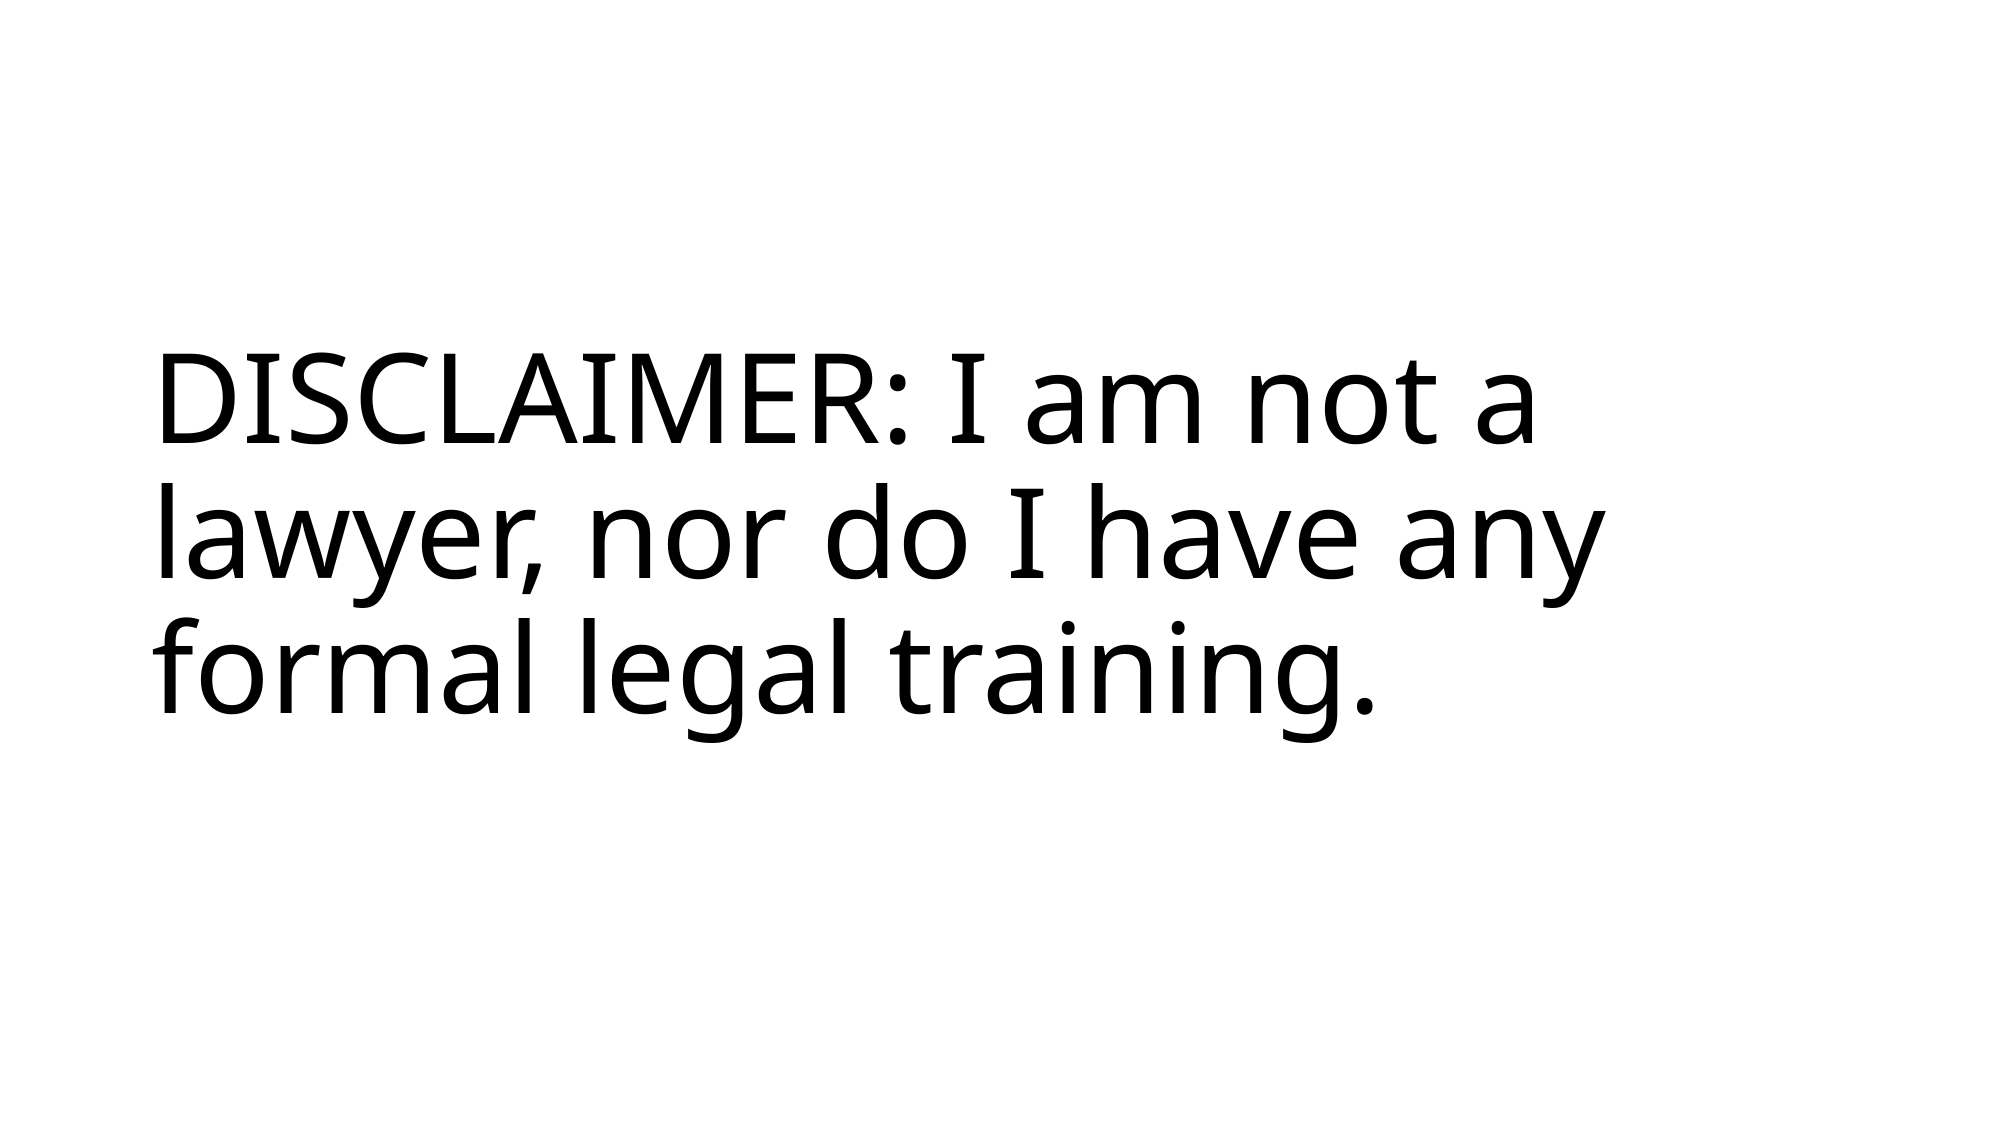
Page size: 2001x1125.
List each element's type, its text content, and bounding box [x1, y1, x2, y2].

title DISCLAIMER: I am not a lawyer, nor do I have any formal legal training. [136, 280, 1862, 749]
